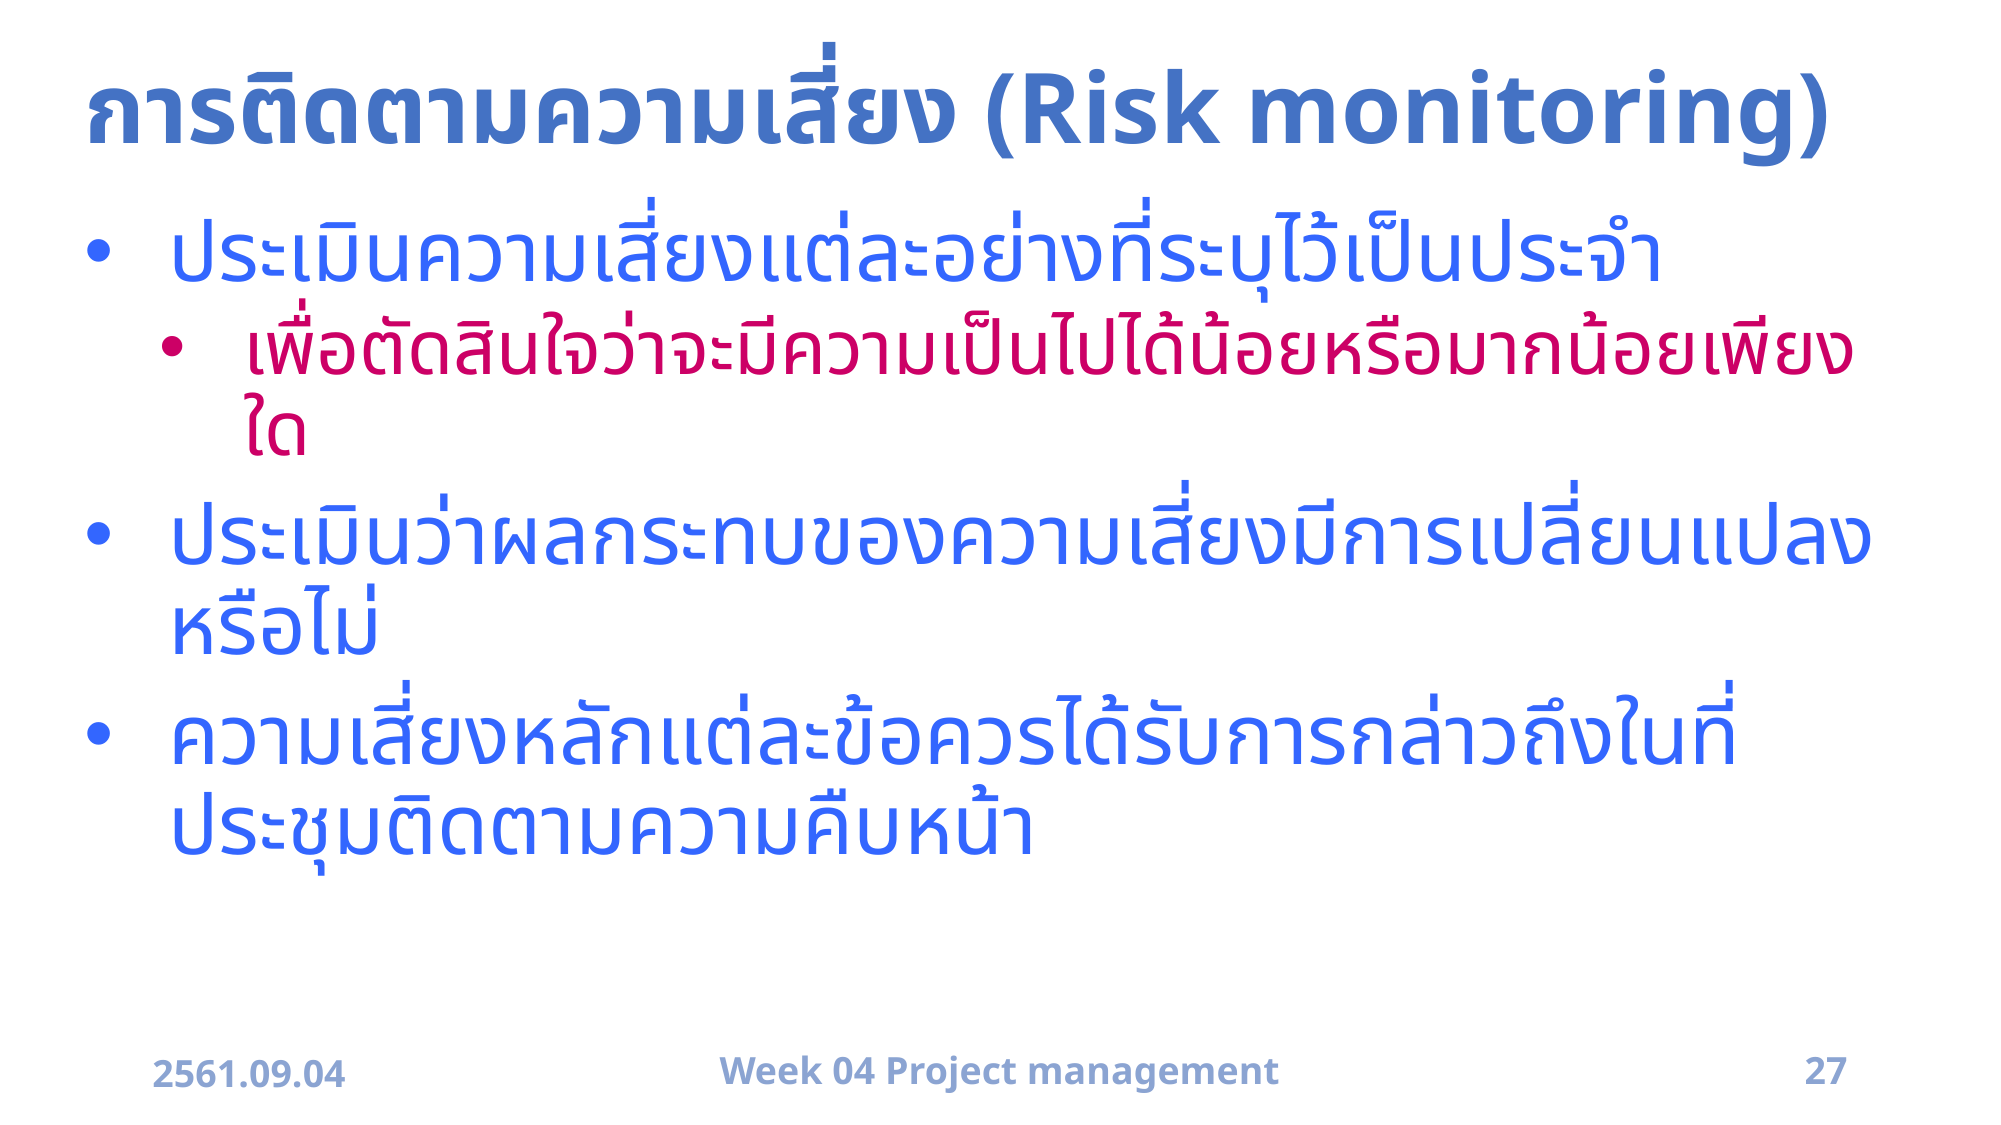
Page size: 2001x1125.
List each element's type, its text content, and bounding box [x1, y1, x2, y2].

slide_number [137, 1042, 588, 1103]
footer Week 04 Project management [662, 1042, 1338, 1103]
title การติดตามความเสี่ยง (Risk monitoring) [69, 22, 1956, 202]
list ประเมินความเสี่ยงแต่ละอย่างที่ระบุไว้เป็นประจำ เพื่อตัดสินใจว่าจะมีความเป็นไปได้น้อยหรือมากน้อยเพียงใด ประเมินว่าผลกระทบของความเสี่ยงมีการเปลี่ยนแปลงหรือไม่ ความเสี่ยงหลักแต่ละข้อควรได้รับการกล่าวถึงในที่ประชุมติดตามความคืบหน้า [69, 201, 1897, 1012]
slide_number 27 [1412, 1042, 1863, 1103]
